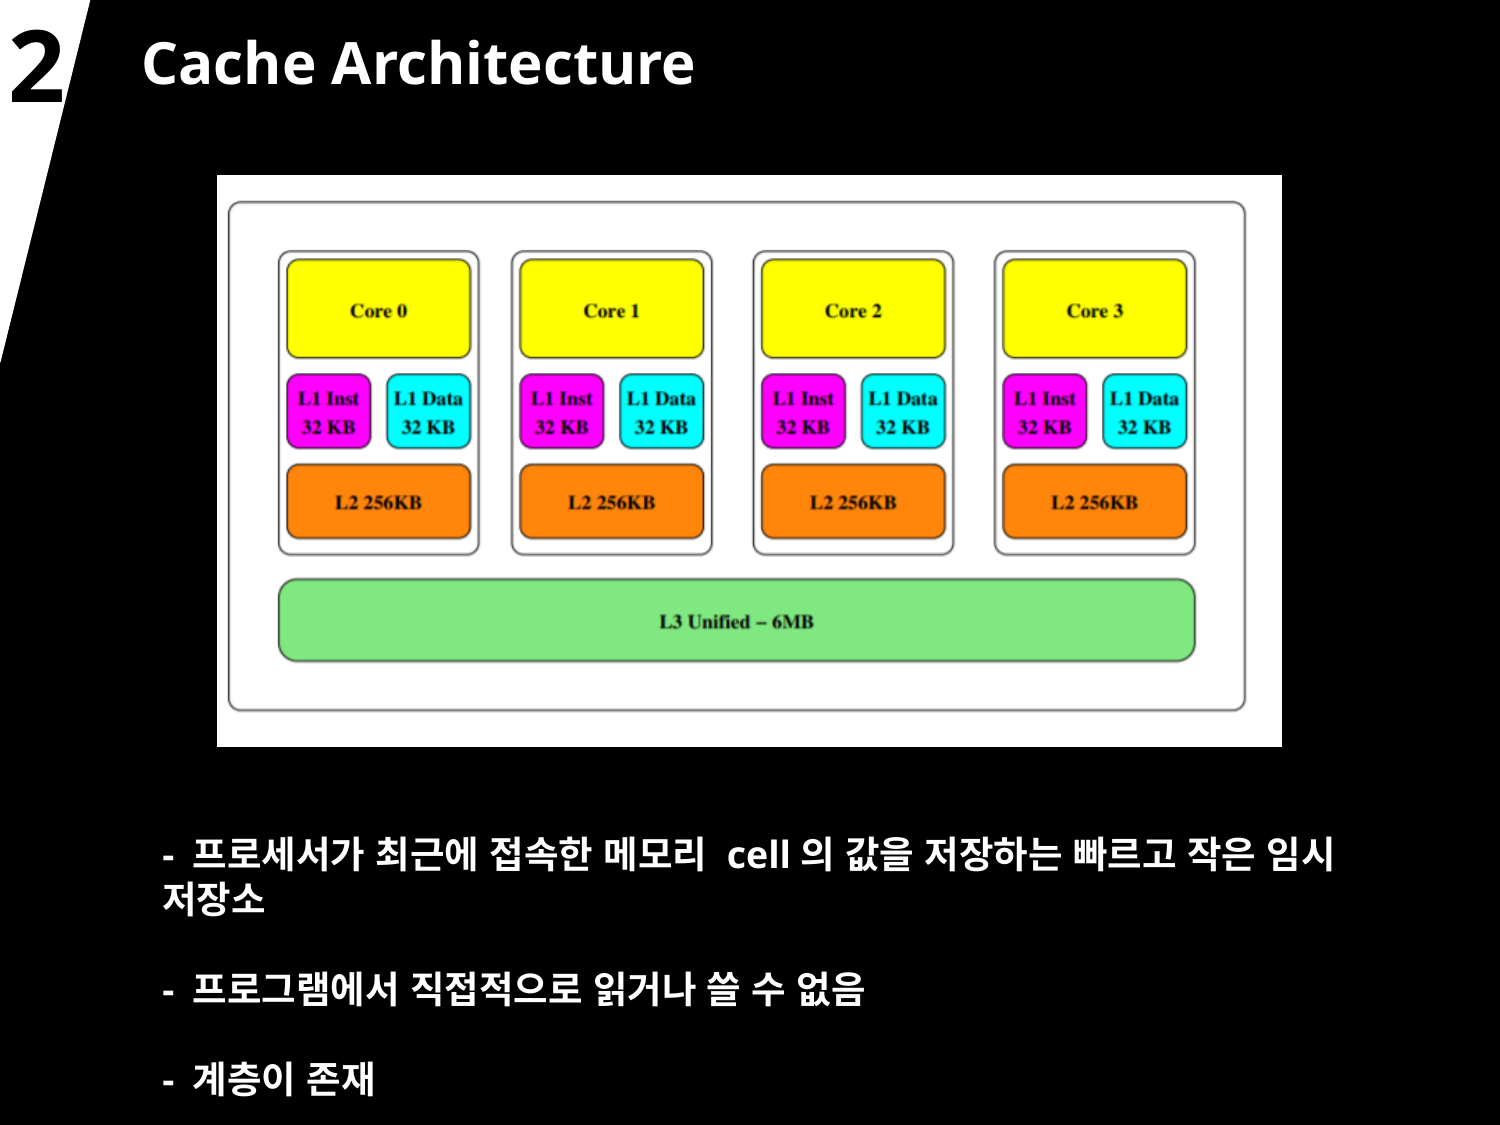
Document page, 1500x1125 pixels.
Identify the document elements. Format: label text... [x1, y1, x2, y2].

text_box [83, 0, 91, 30]
text_box 2 [0, 0, 83, 131]
text_box - 프로세서가 최근에 접속한 메모리 cell의 값을 저장하는 빠르고 작은 임시 저장소 - 프로그램에서 직접적으로 읽거나 쓸 수 없음 - 계층이 존재 [147, 778, 1412, 1125]
text_box Cache Architecture [83, 19, 845, 104]
text_box [0, 0, 1500, 1125]
text_box [0, 131, 58, 363]
picture [217, 175, 1283, 748]
